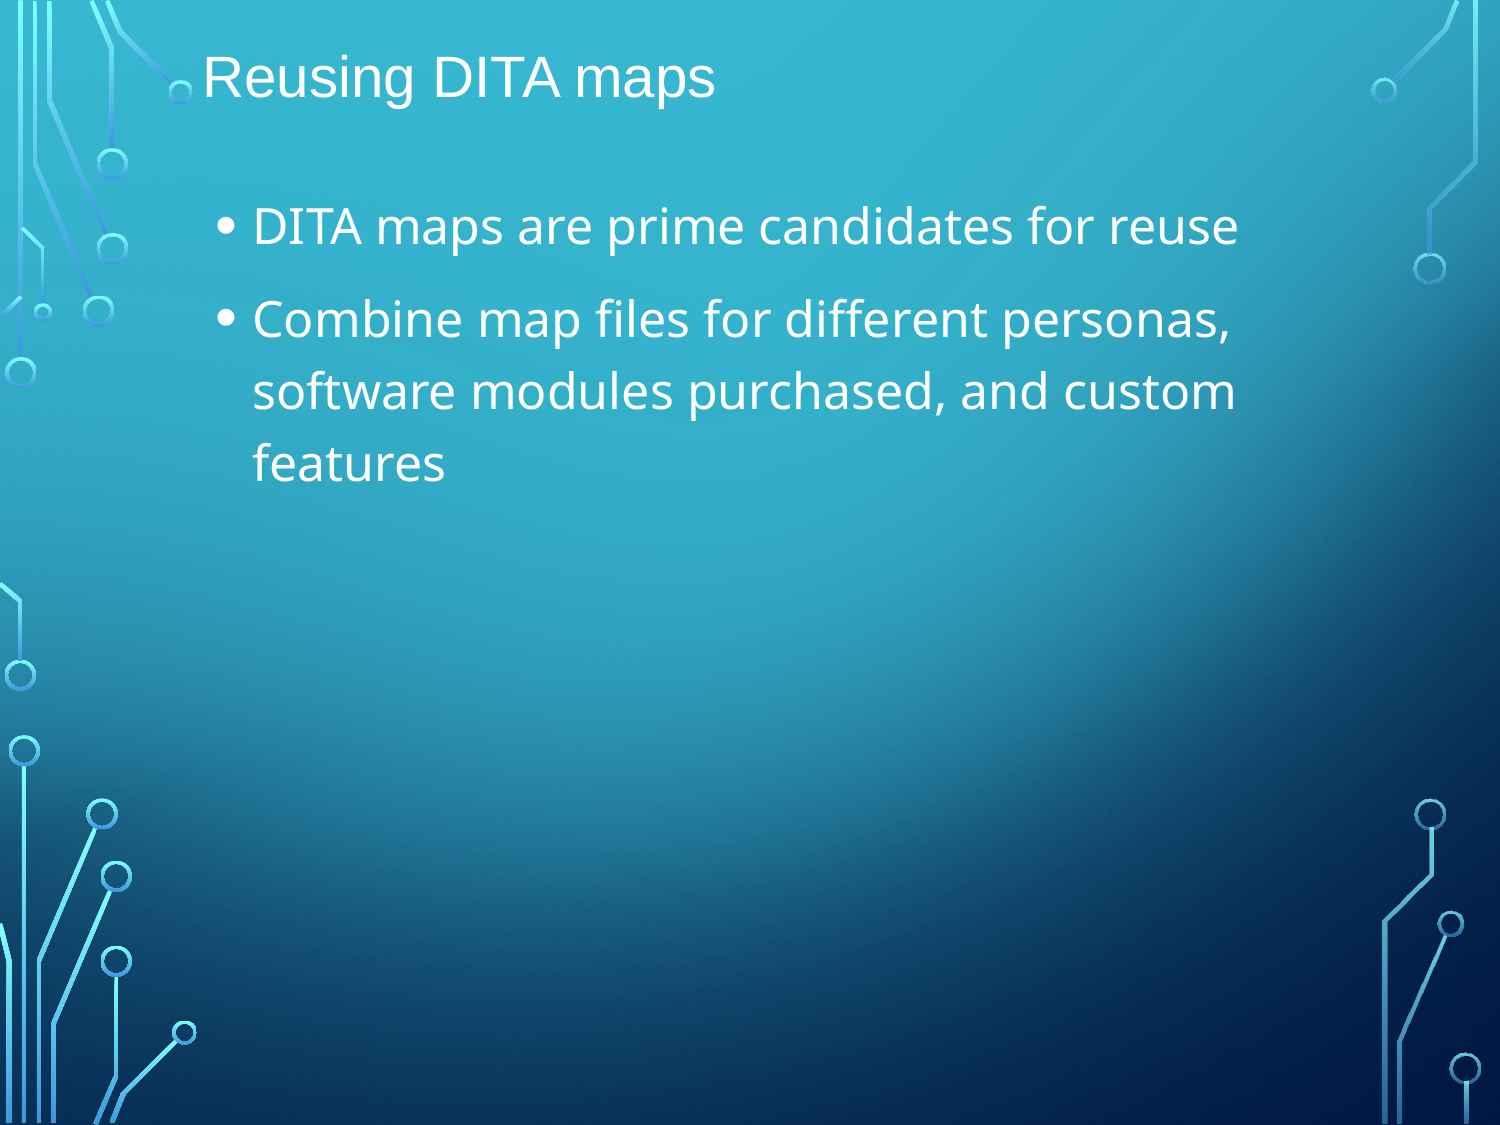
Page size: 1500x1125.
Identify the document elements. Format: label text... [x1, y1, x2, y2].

title Reusing DITA maps [187, 37, 1407, 119]
list DITA maps are prime candidates for reuse Combine map files for different personas, software modules purchased, and custom features [200, 174, 1419, 888]
